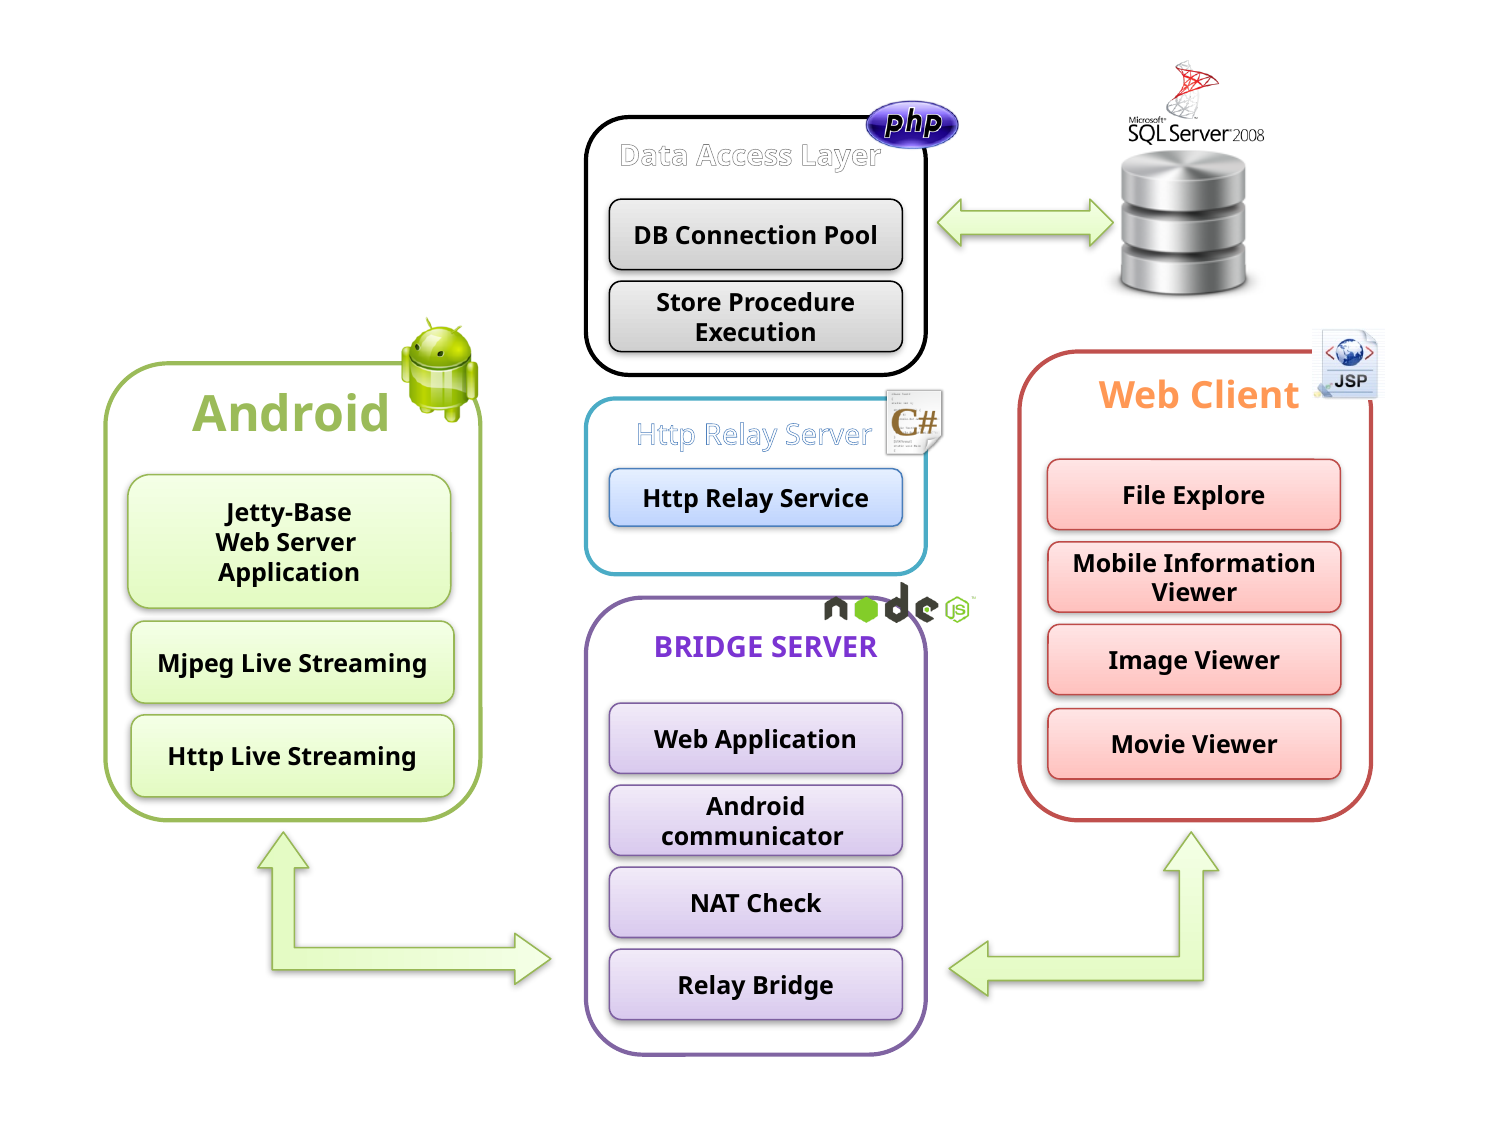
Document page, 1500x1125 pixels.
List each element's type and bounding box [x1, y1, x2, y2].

picture [820, 562, 979, 642]
picture [1312, 327, 1385, 401]
text_box [936, 198, 1096, 247]
text_box [585, 398, 927, 575]
text_box [948, 831, 1220, 997]
text_box [585, 597, 927, 1055]
text_box [1019, 351, 1372, 821]
picture [878, 386, 951, 458]
picture [386, 316, 494, 423]
text_box [585, 116, 927, 376]
picture [1101, 58, 1267, 305]
text_box [257, 831, 552, 986]
text_box [105, 363, 481, 821]
picture [864, 77, 959, 172]
